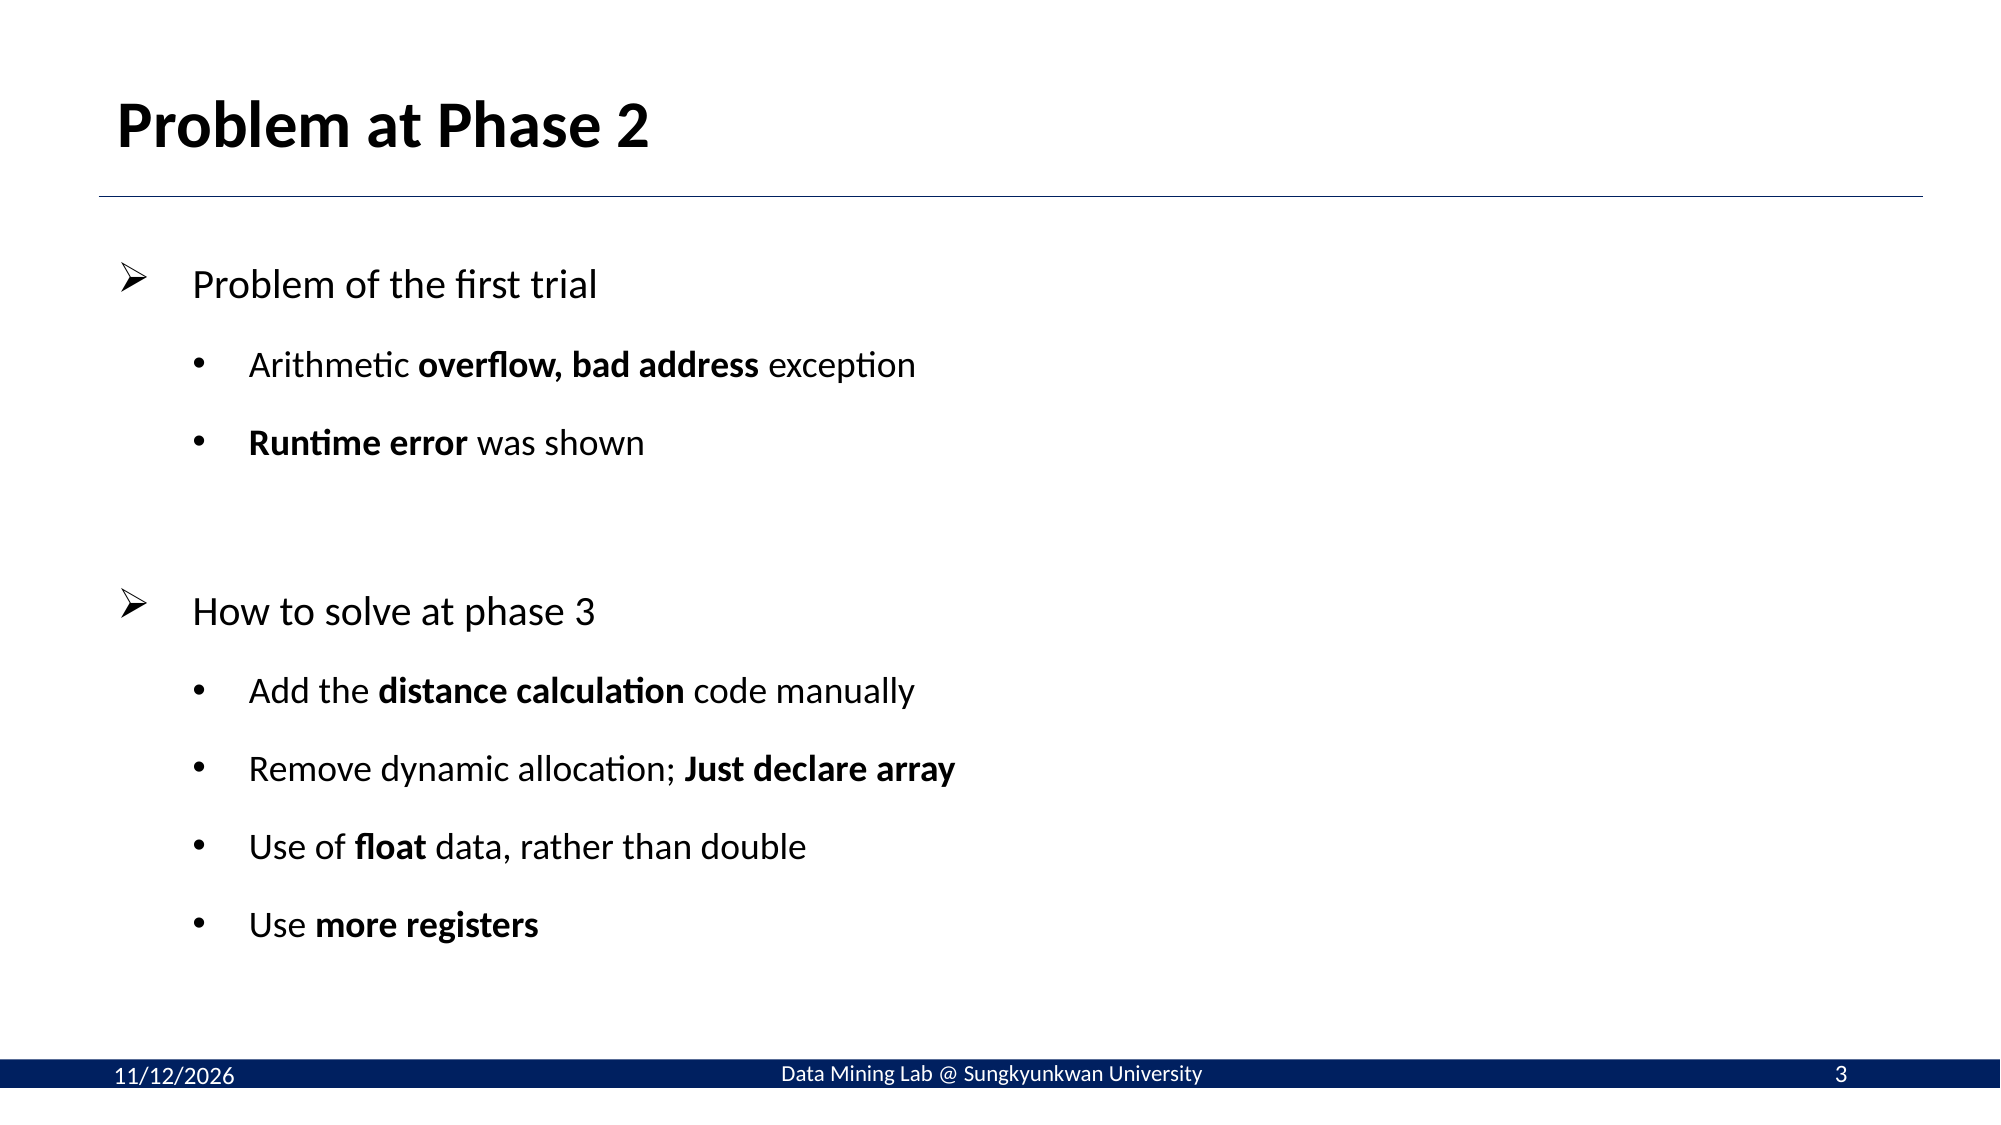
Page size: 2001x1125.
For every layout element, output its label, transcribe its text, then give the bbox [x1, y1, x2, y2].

list Problem of the first trial Arithmetic overflow, bad address exception Runtime error was shown How to solve at phase 3 Add the distance calculation code manually Remove dynamic allocation; Just declare array Use of float data, rather than double Use more registers [102, 224, 1923, 1045]
slide_number 3 [1412, 1045, 1863, 1103]
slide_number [98, 1044, 549, 1105]
title Problem at Phase 2 [102, 55, 1923, 197]
